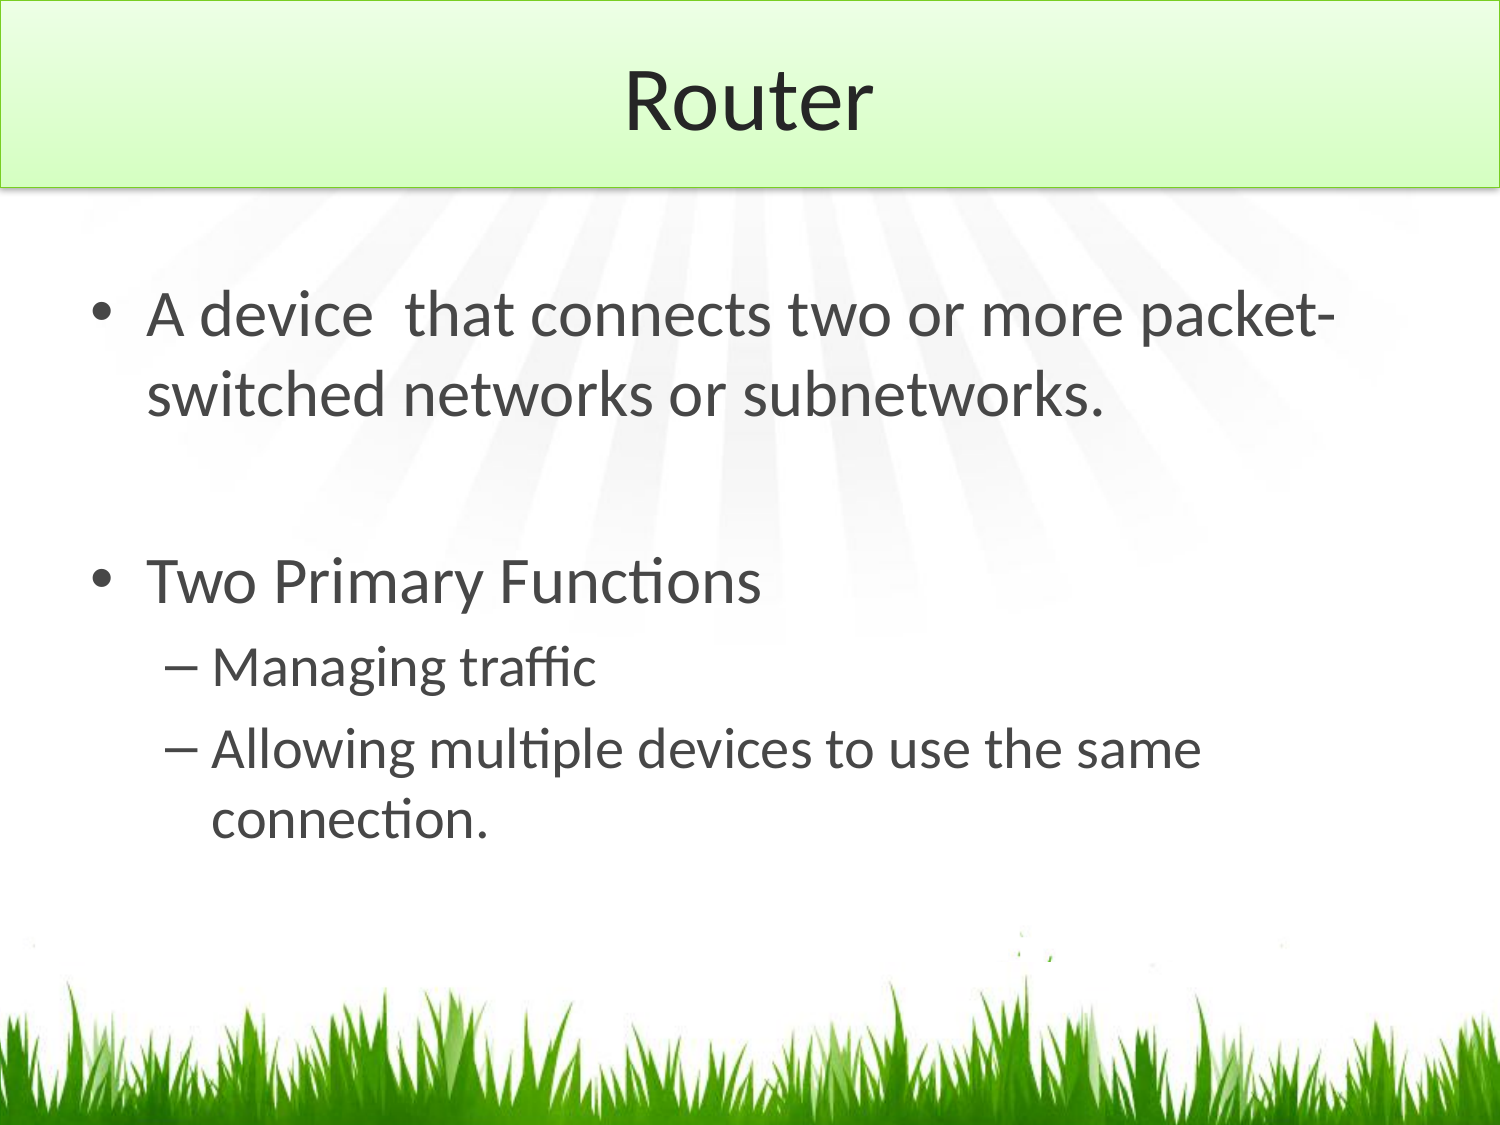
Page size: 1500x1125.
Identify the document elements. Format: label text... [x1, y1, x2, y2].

title Router [0, 0, 1500, 188]
list A device that connects two or more packet-switched networks or subnetworks. Two Primary Functions Managing traffic Allowing multiple devices to use the same connection. [75, 262, 1425, 1005]
picture [0, 188, 1500, 1125]
